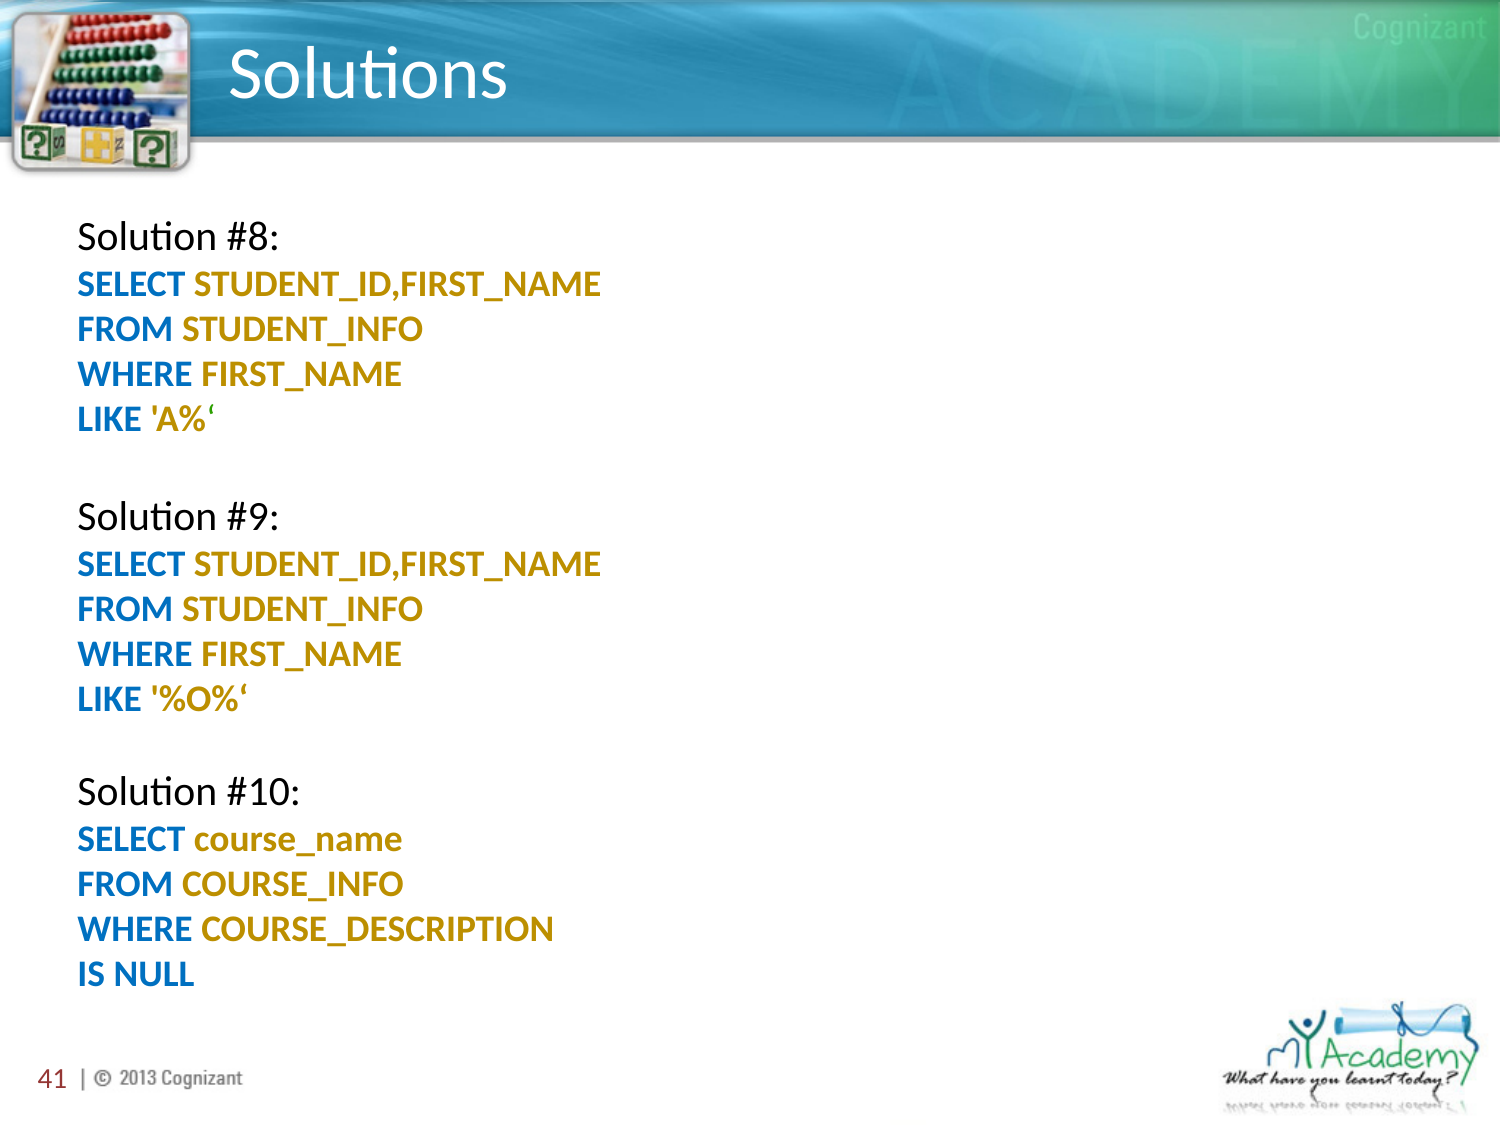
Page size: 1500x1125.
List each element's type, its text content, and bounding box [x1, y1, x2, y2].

title Solutions [213, 0, 1500, 138]
slide_number 41 [22, 1052, 98, 1098]
picture [0, 0, 1500, 1125]
list Solution #8: SELECT STUDENT_ID,FIRST_NAME FROM STUDENT_INFO WHERE FIRST_NAME LIKE 'A%‘ Solution #9: SELECT STUDENT_ID,FIRST_NAME FROM STUDENT_INFO WHERE FIRST_NAME LIKE '%O%‘ Solution #10: SELECT course_name FROM COURSE_INFO WHERE COURSE_DESCRIPTION IS NULL [62, 200, 1438, 1076]
